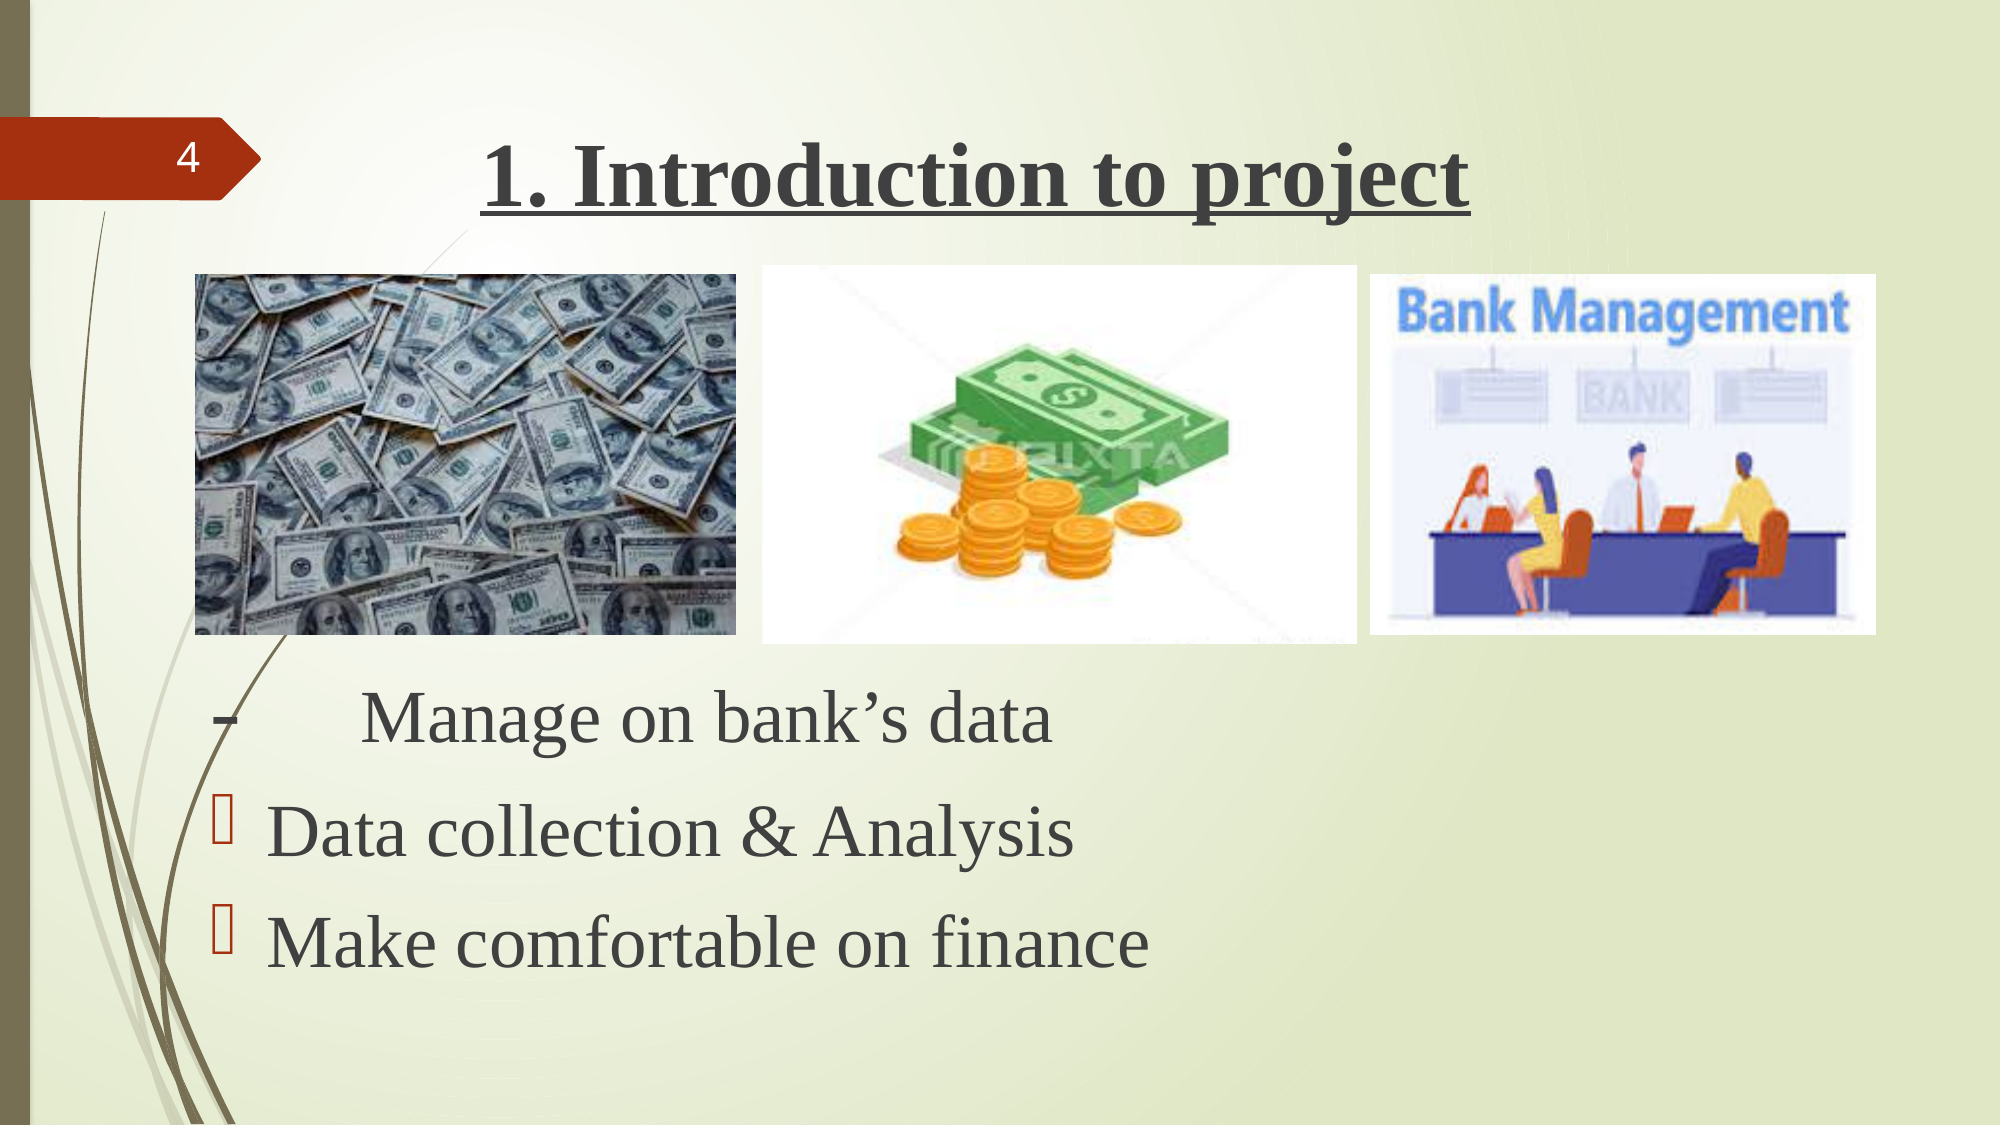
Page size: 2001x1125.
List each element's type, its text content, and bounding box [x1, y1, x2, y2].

slide_number 4 [87, 129, 216, 190]
picture [762, 265, 1358, 644]
picture [1370, 274, 1876, 635]
picture [195, 274, 736, 635]
list 1. Introduction to project - Manage on bank’s data Data collection & Analysis Make comfortable on finance [195, 106, 1947, 1091]
